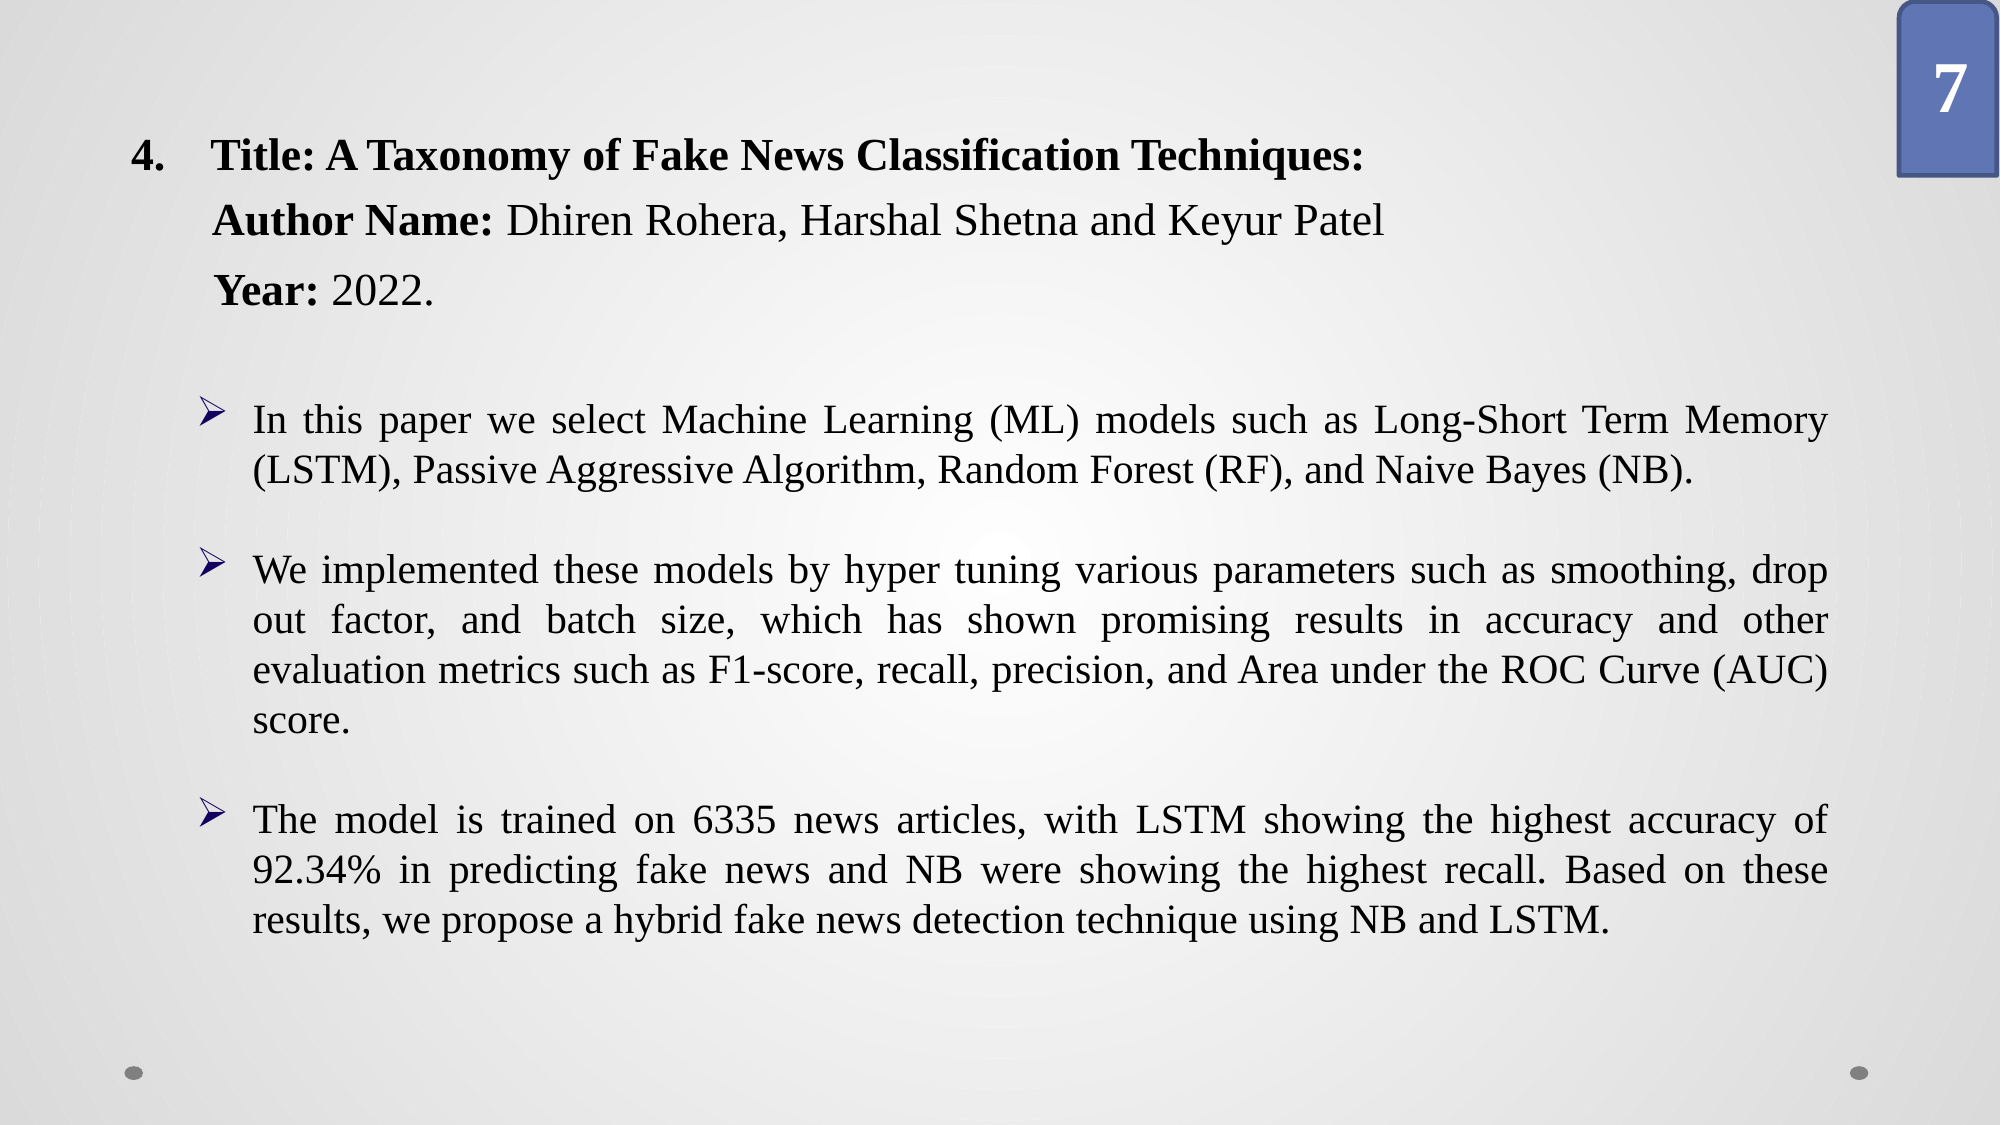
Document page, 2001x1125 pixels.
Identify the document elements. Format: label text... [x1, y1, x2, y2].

text_box In this paper we select Machine Learning (ML) models such as Long-Short Term Memory (LSTM), Passive Aggressive Algorithm, Random Forest (RF), and Naive Bayes (NB). We implemented these models by hyper tuning various parameters such as smoothing, drop out factor, and batch size, which has shown promising results in accuracy and other evaluation metrics such as F1-score, recall, precision, and Area under the ROC Curve (AUC) score. The model is trained on 6335 news articles, with LSTM showing the highest accuracy of 92.34% in predicting fake news and NB were showing the highest recall. Based on these results, we propose a hybrid fake news detection technique using NB and LSTM. [181, 334, 1845, 950]
text_box Author Name: Dhiren Rohera, Harshal Shetna and Keyur Patel [197, 182, 1574, 252]
text_box Year: 2022. [198, 252, 450, 322]
text_box 7 [1917, 31, 1978, 134]
text_box 4. Title: A Taxonomy of Fake News Classification Techniques: [116, 116, 1925, 187]
text_box [1896, 0, 2000, 178]
